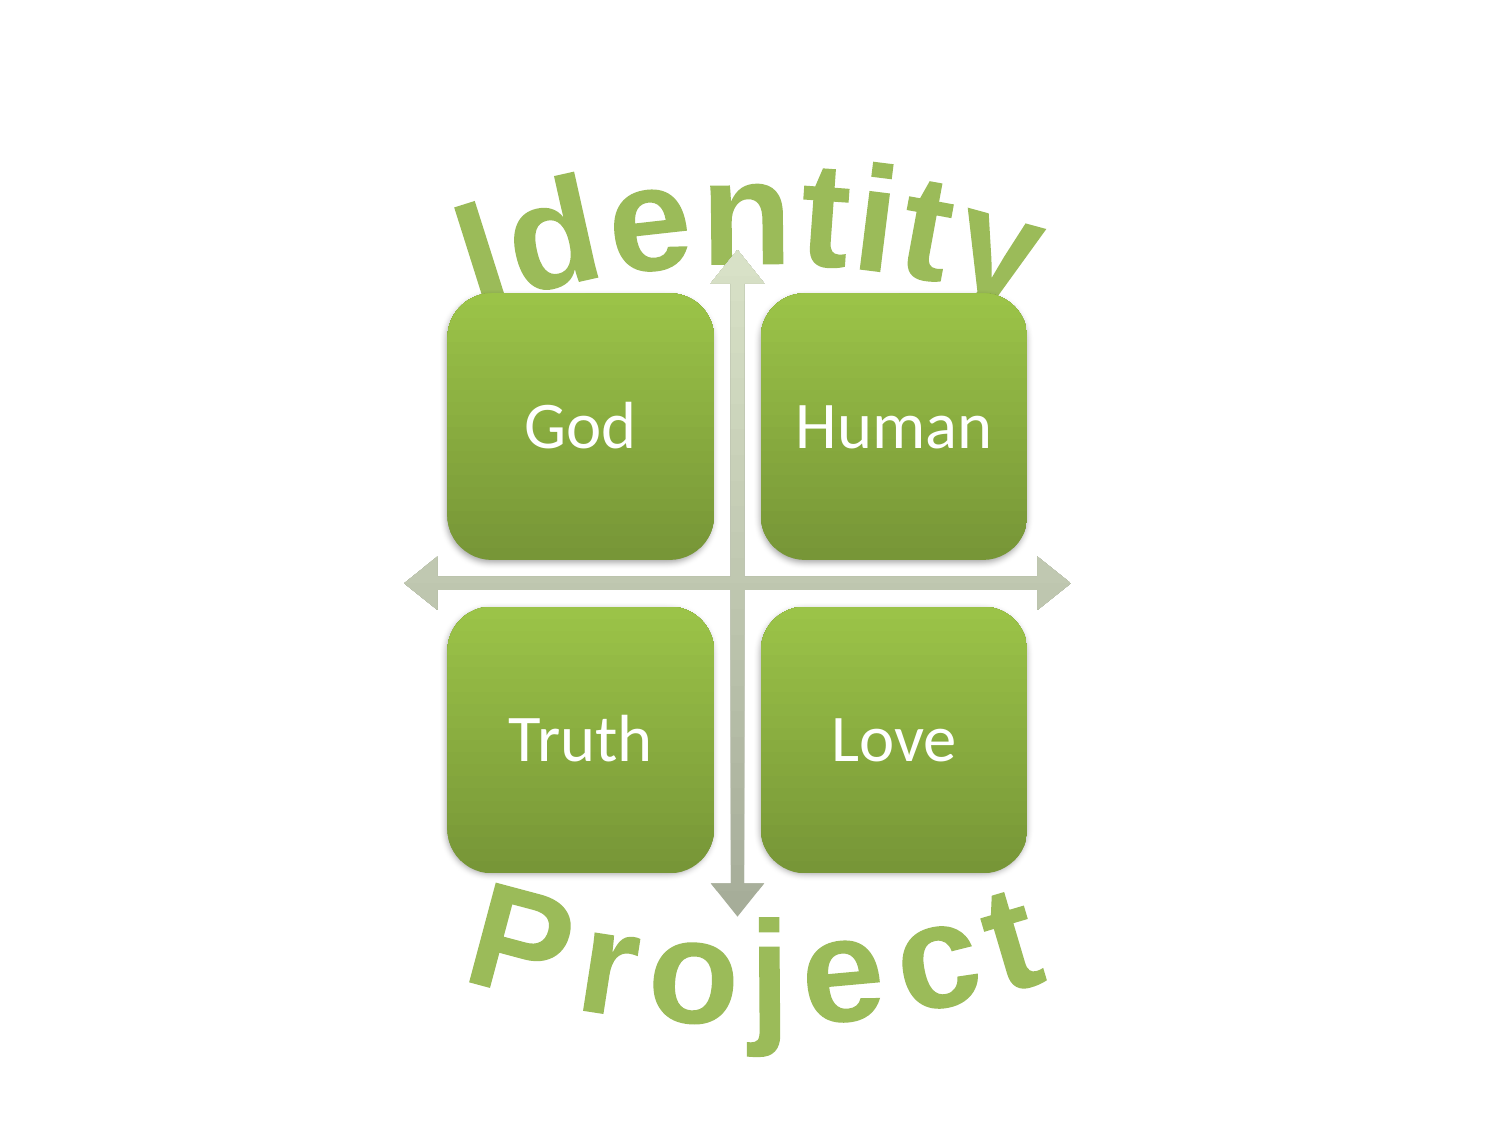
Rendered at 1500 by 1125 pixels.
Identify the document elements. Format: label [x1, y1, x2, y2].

text_box [337, 249, 1138, 917]
